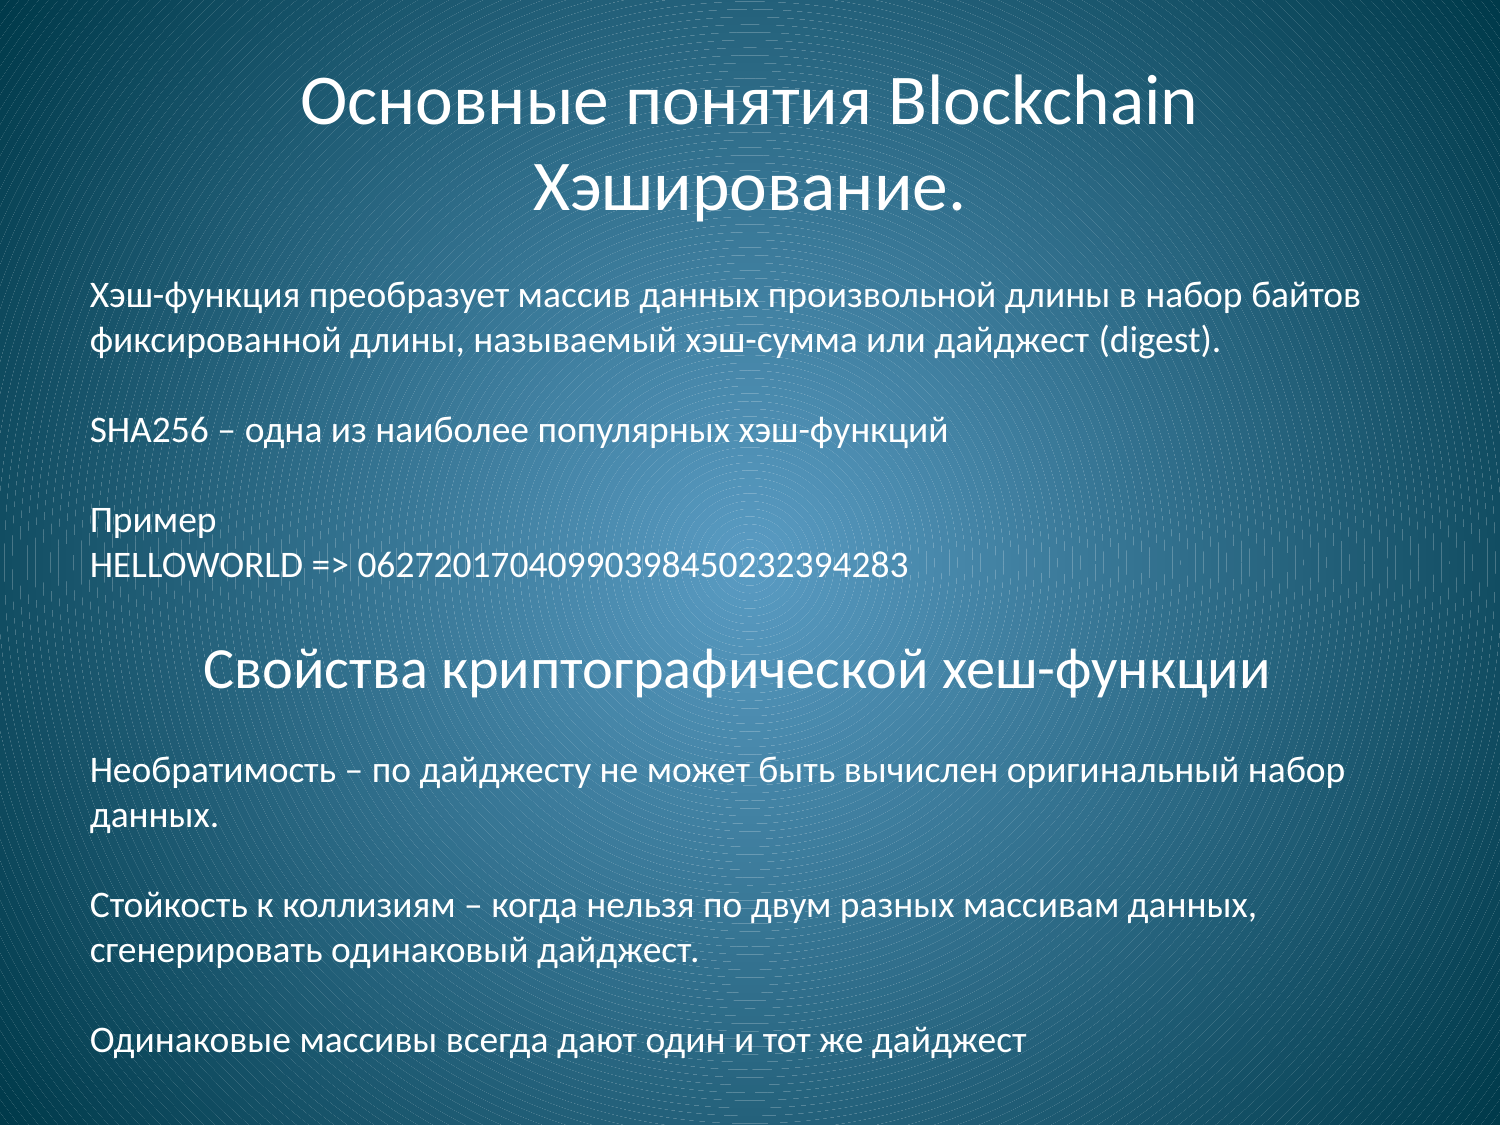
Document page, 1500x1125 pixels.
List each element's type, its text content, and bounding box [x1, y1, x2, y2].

text_box Хэш-функция преобразует массив данных произвольной длины в набор байтов фиксированной длины, называемый хэш-сумма или дайджест (digest). SHA256 – одна из наиболее популярных хэш-функций Пример HELLOWORLD => 06272017040990398450232394283 Свойства криптографической хеш-функции Необратимость – по дайджесту не может быть вычислен оригинальный набор данных. Стойкость к коллизиям – когда нельзя по двум разных массивам данных, сгенерировать одинаковый дайджест. Одинаковые массивы всегда дают один и тот же дайджест [75, 262, 1400, 1068]
title Основные понятия Blockchain Хэширование. [75, 45, 1425, 233]
